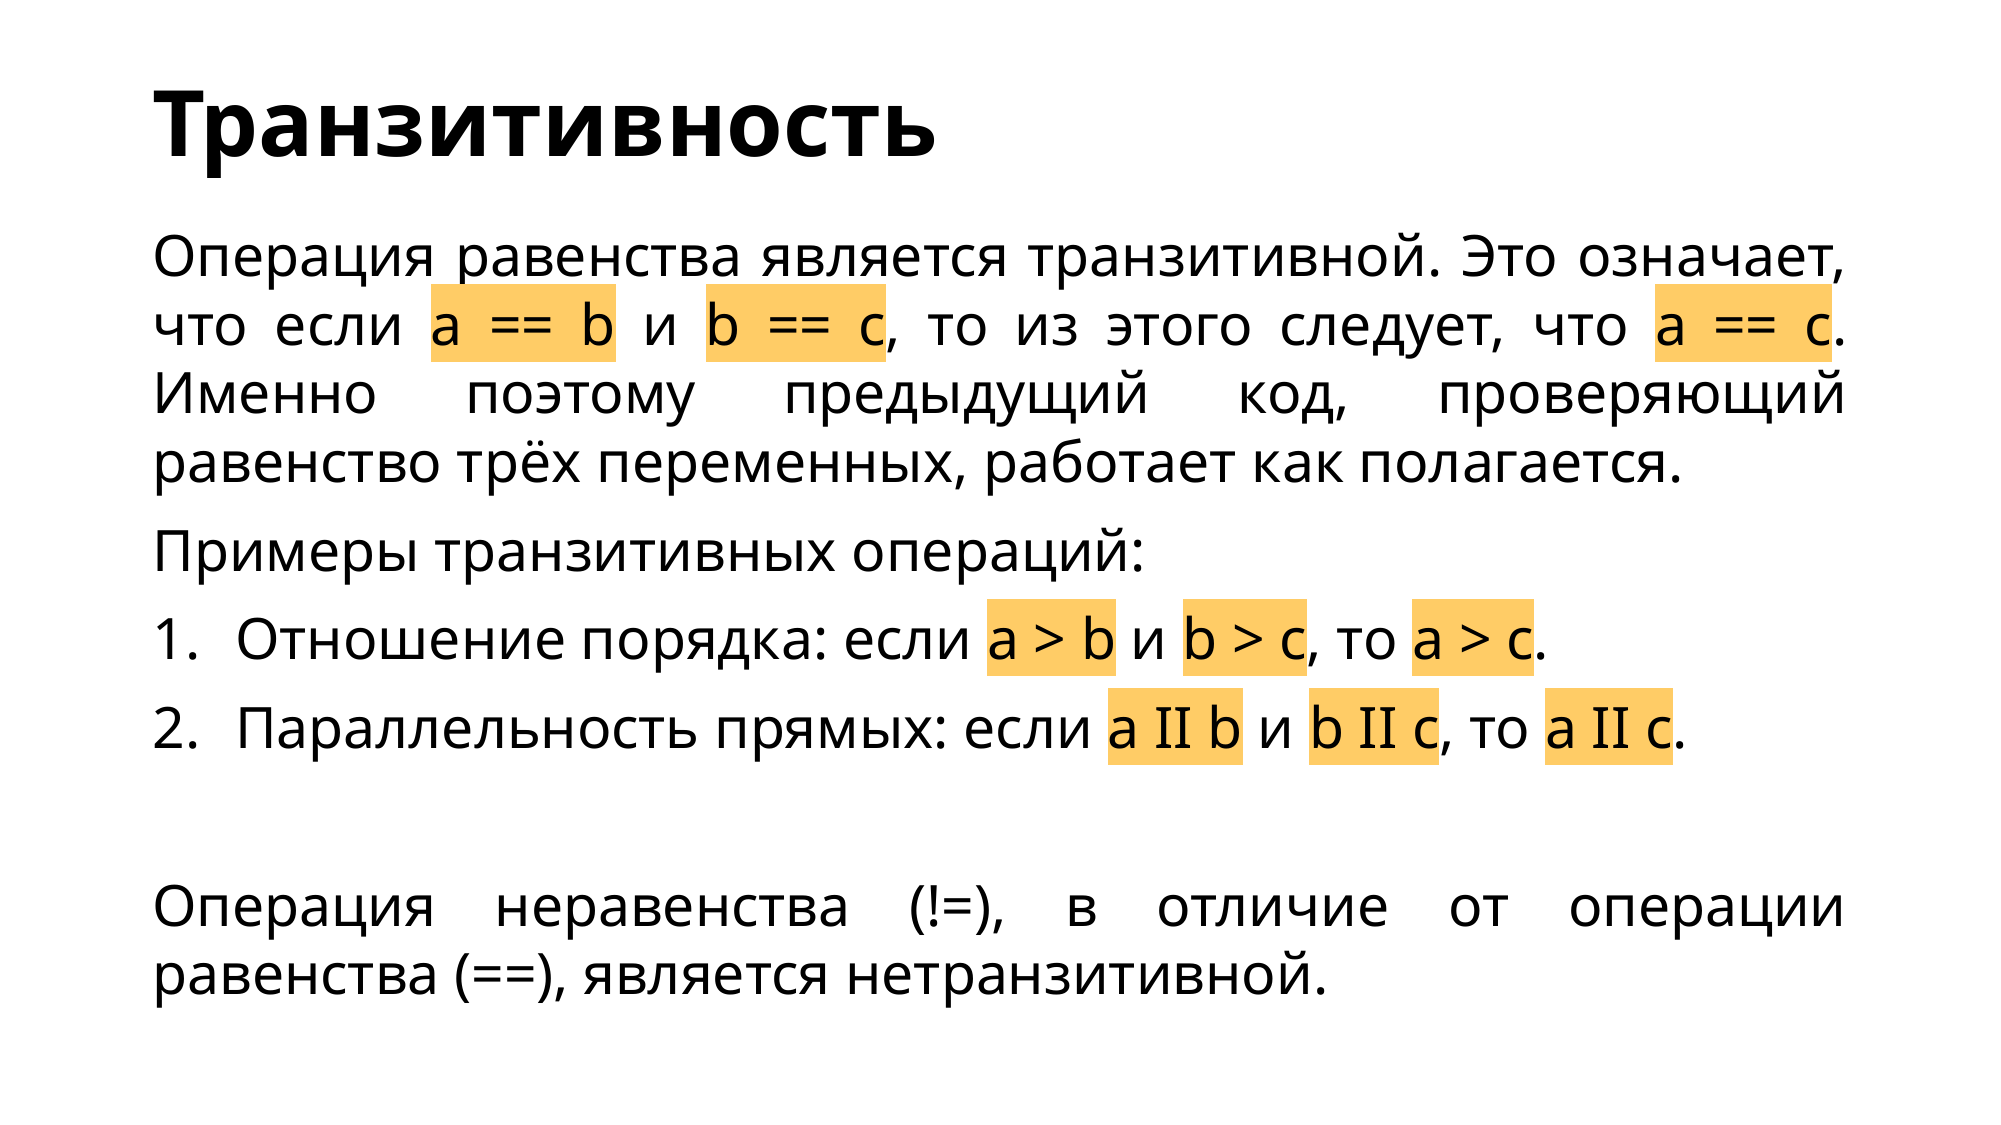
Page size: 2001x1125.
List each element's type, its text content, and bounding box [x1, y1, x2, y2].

list Операция равенства является транзитивной. Это означает, что если a == b и b == c, то из этого следует, что a == c. Именно поэтому предыдущий код, проверяющий равенство трёх переменных, работает как полагается. Примеры транзитивных операций: Отношение порядка: если a > b и b > c, то a > c. Параллельность прямых: если a II b и b II c, то a II c. Операция неравенства (!=), в отличие от операции равенства (==), является нетранзитивной. [137, 212, 1863, 1020]
title Транзитивность [137, 18, 1863, 212]
